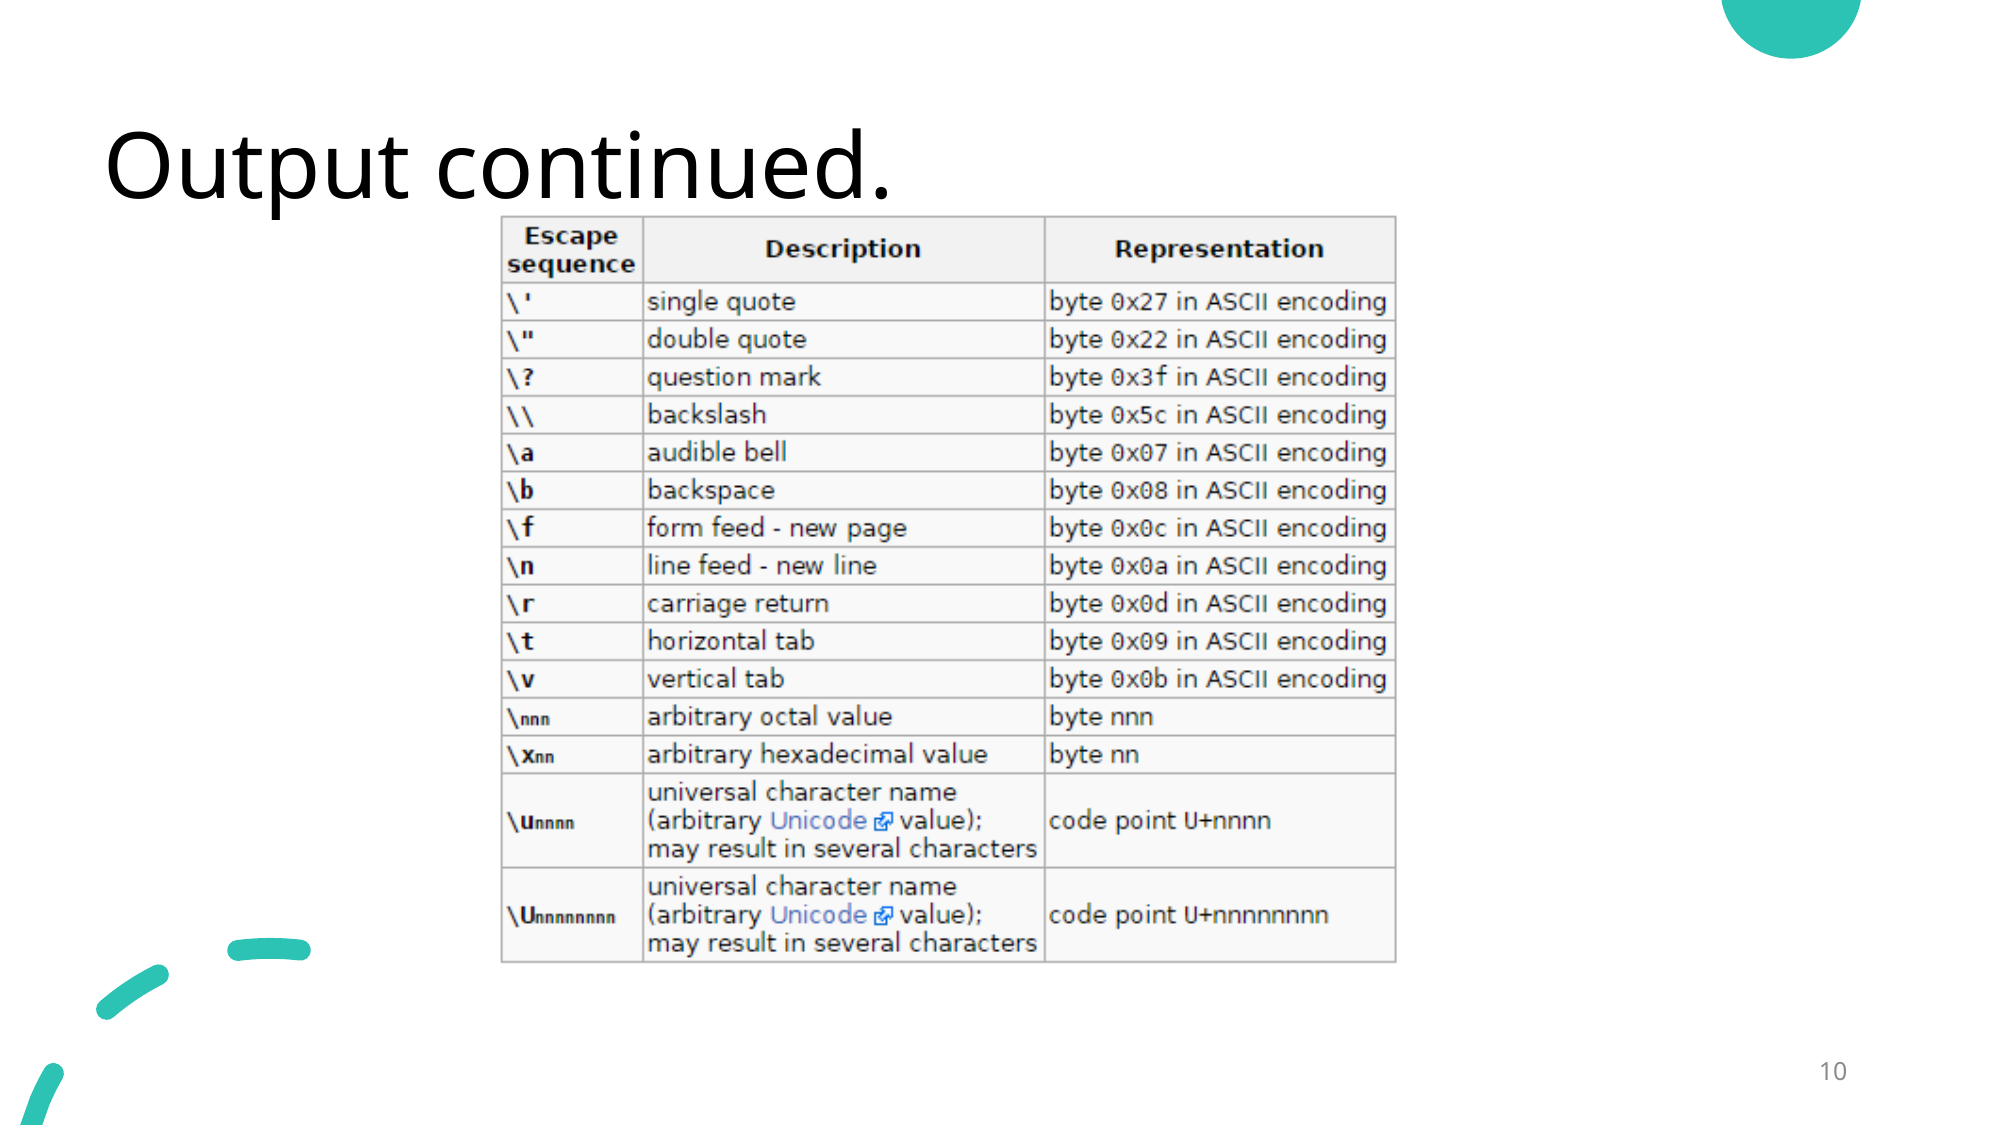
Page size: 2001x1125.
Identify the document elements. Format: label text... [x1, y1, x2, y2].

title Output continued. [88, 59, 1814, 278]
slide_number 10 [1412, 1042, 1863, 1103]
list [488, 203, 1414, 969]
